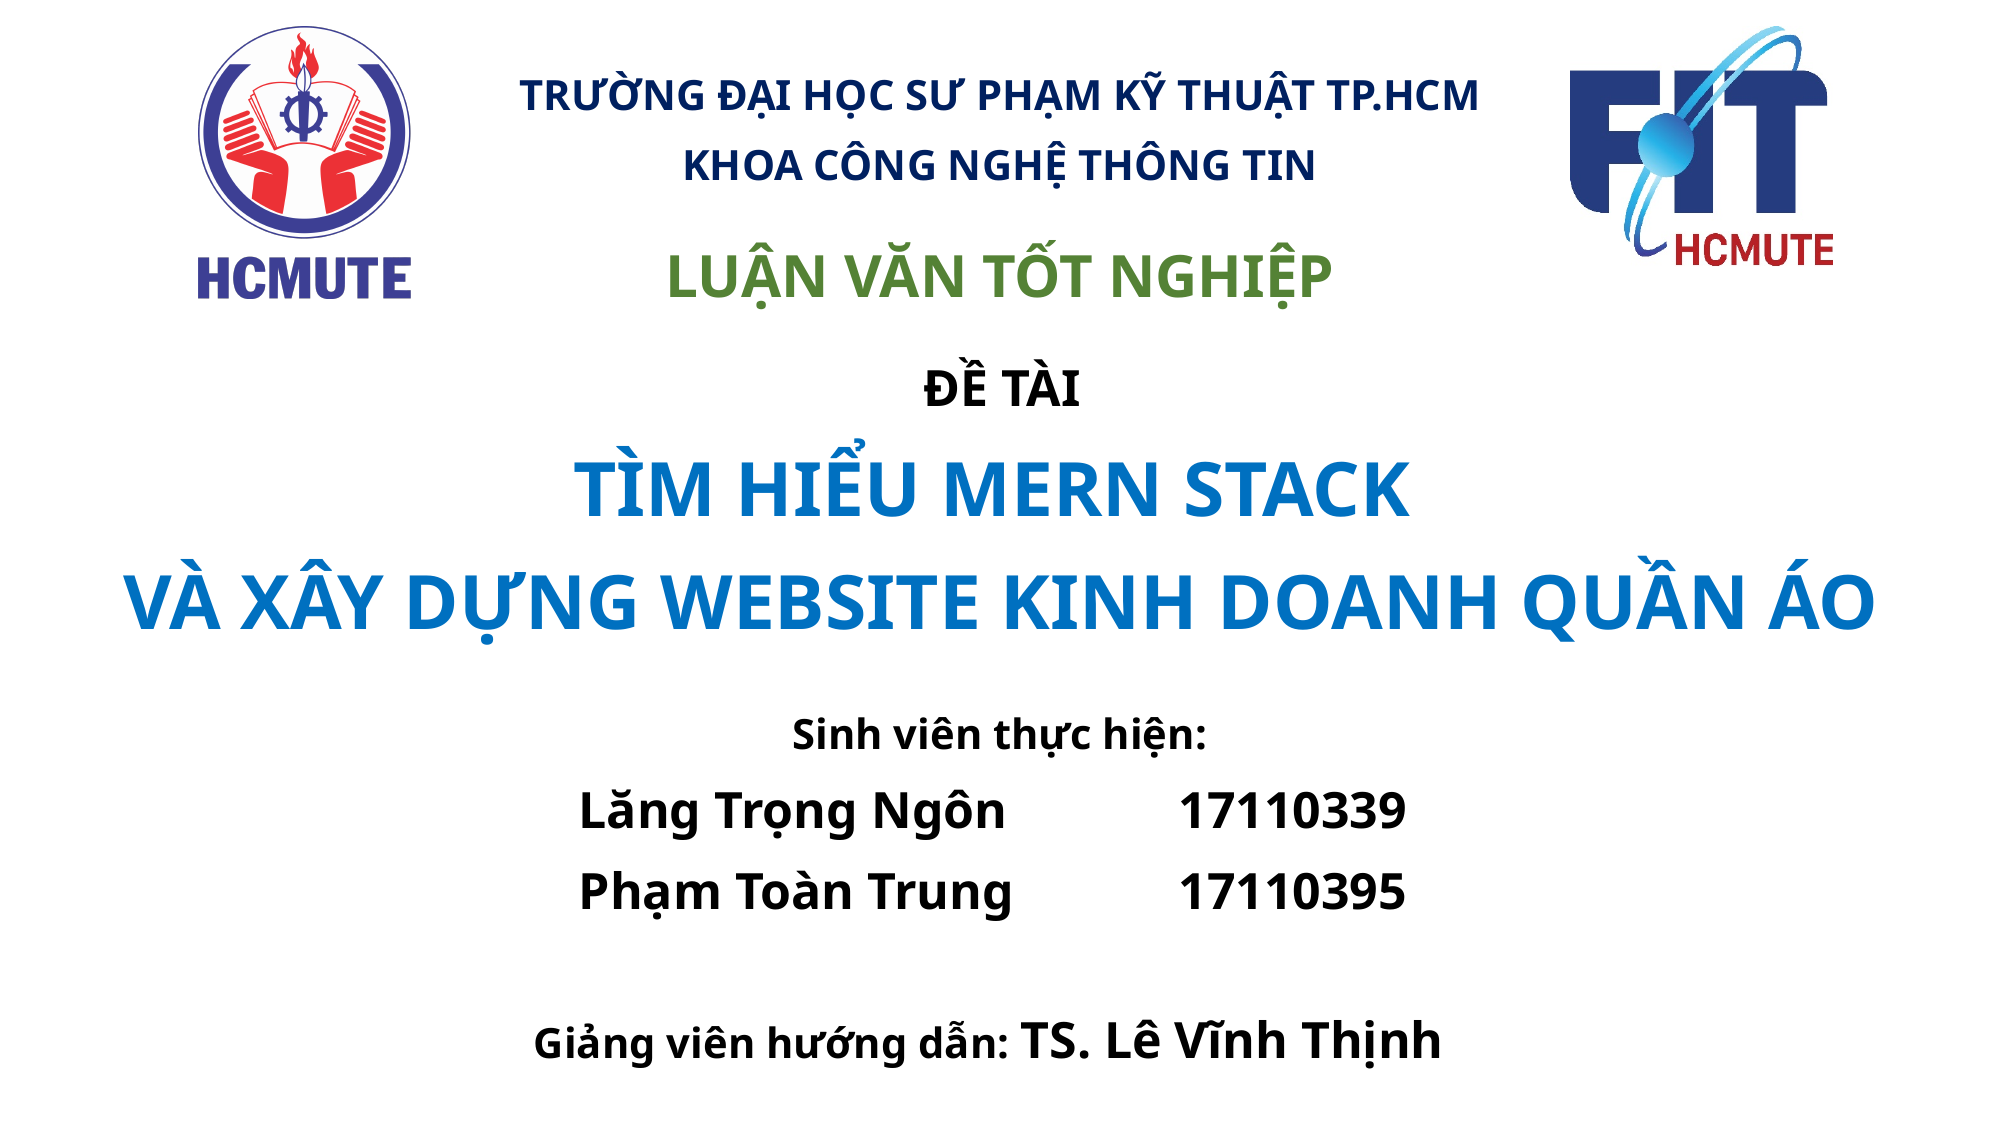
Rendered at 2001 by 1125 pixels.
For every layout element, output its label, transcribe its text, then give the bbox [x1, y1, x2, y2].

text_box TRƯỜNG ĐẠI HỌC SƯ PHẠM KỸ THUẬT TP.HCM KHOA CÔNG NGHỆ THÔNG TIN [425, 58, 1569, 197]
text_box ĐỀ TÀI [908, 349, 1096, 425]
picture [1569, 26, 1833, 269]
text_box Giảng viên hướng dẫn: TS. Lê Vĩnh Thịnh [488, 970, 1489, 1076]
text_box LUẬN VĂN TỐT NGHIỆP [387, 238, 1613, 309]
text_box Sinh viên thực hiện: Lăng Trọng Ngôn 17110339 Phạm Toàn Trung 17110395 [564, 697, 1436, 928]
picture [198, 26, 411, 299]
text_box TÌM HIỂU MERN STACK VÀ XÂY DỰNG WEBSITE KINH DOANH QUẦN ÁO [1, 427, 2000, 652]
